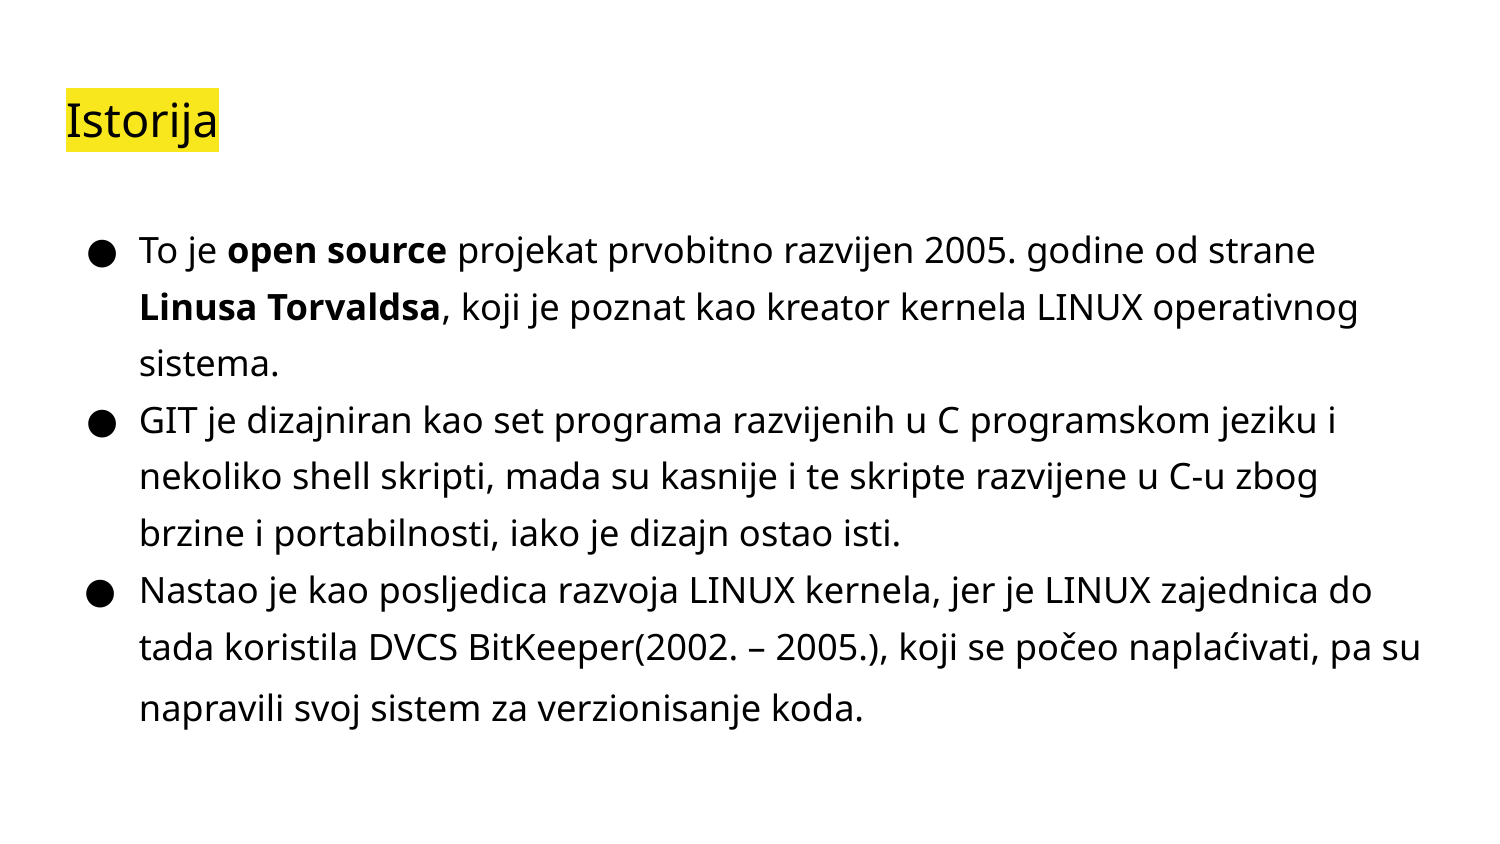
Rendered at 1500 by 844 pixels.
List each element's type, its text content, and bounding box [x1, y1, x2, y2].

list To je open source projekat prvobitno razvijen 2005. godine od strane Linusa Torvaldsa, koji je poznat kao kreator kernela LINUX operativnog sistema. GIT je dizajniran kao set programa razvijenih u C programskom jeziku i nekoliko shell skripti, mada su kasnije i te skripte razvijene u C-u zbog brzine i portabilnosti, iako je dizajn ostao isti. Nastao je kao posljedica razvoja LINUX kernela, jer je LINUX zajednica do tada koristila DVCS BitKeeper(2002. – 2005.), koji se počeo naplaćivati, pa su napravili svoj sistem za verzionisanje koda. [51, 202, 1449, 750]
title Istorija [51, 72, 1449, 167]
